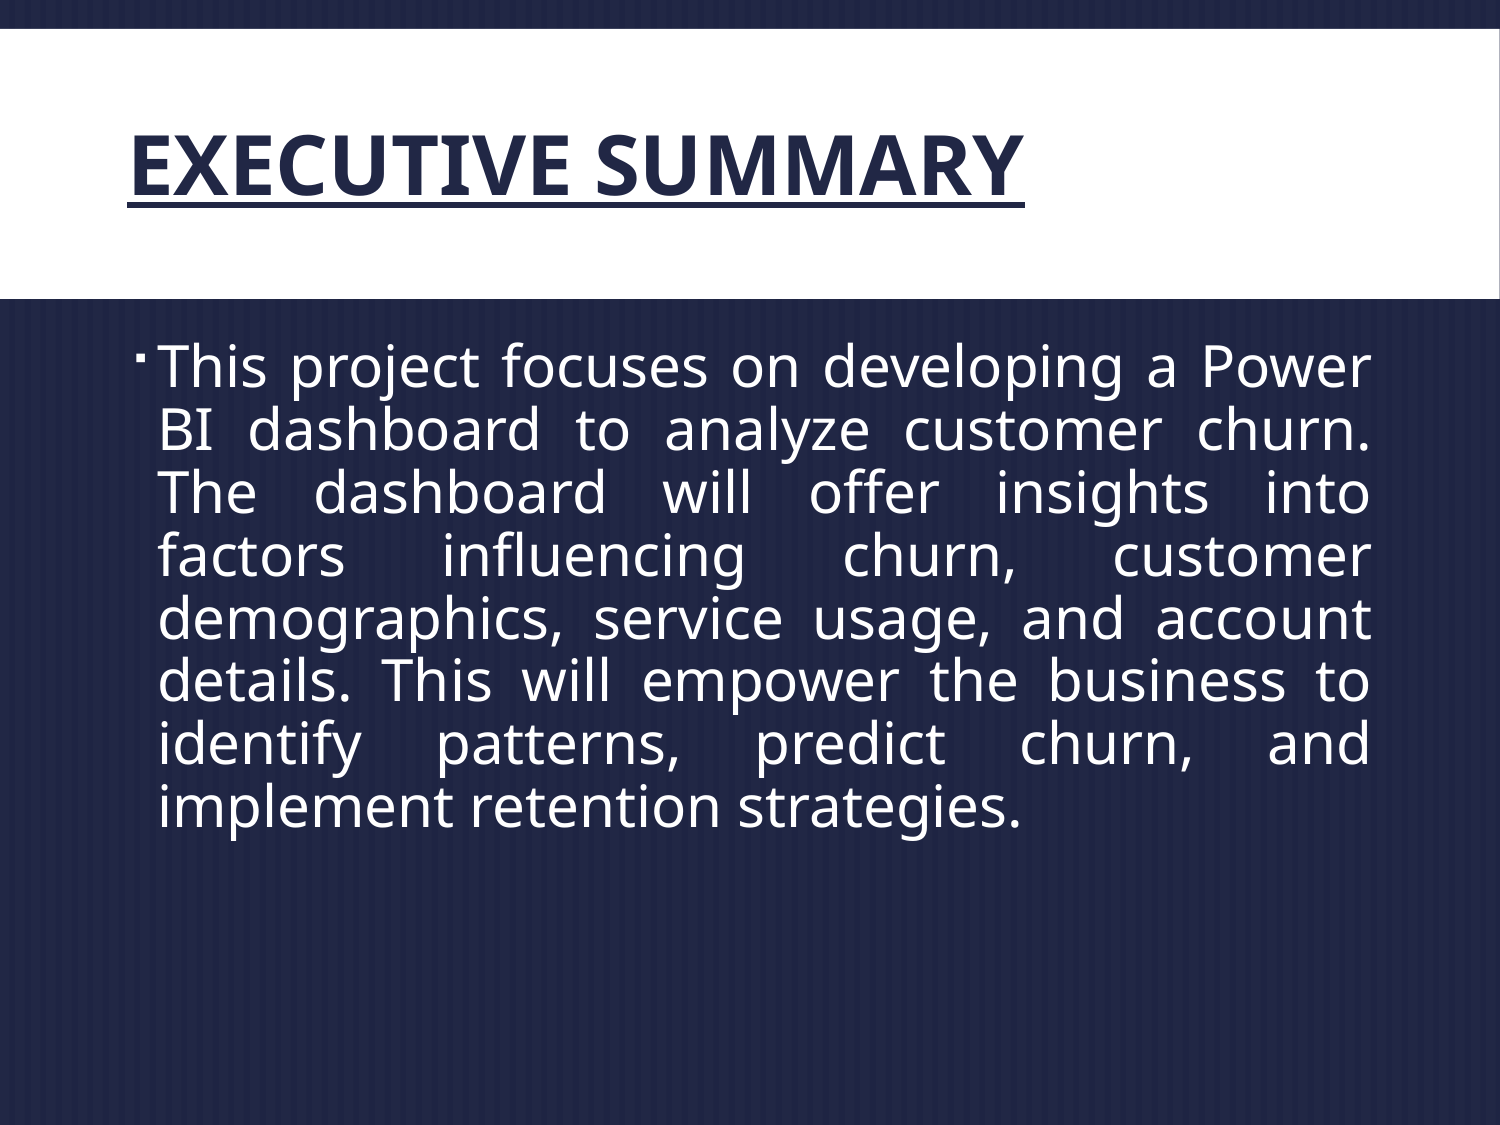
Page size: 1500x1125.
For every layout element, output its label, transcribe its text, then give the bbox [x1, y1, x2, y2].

list This project focuses on developing a Power BI dashboard to analyze customer churn. The dashboard will offer insights into factors influencing churn, customer demographics, service usage, and account details. This will empower the business to identify patterns, predict churn, and implement retention strategies. [112, 329, 1388, 1020]
title Executive Summary [112, 46, 1388, 295]
